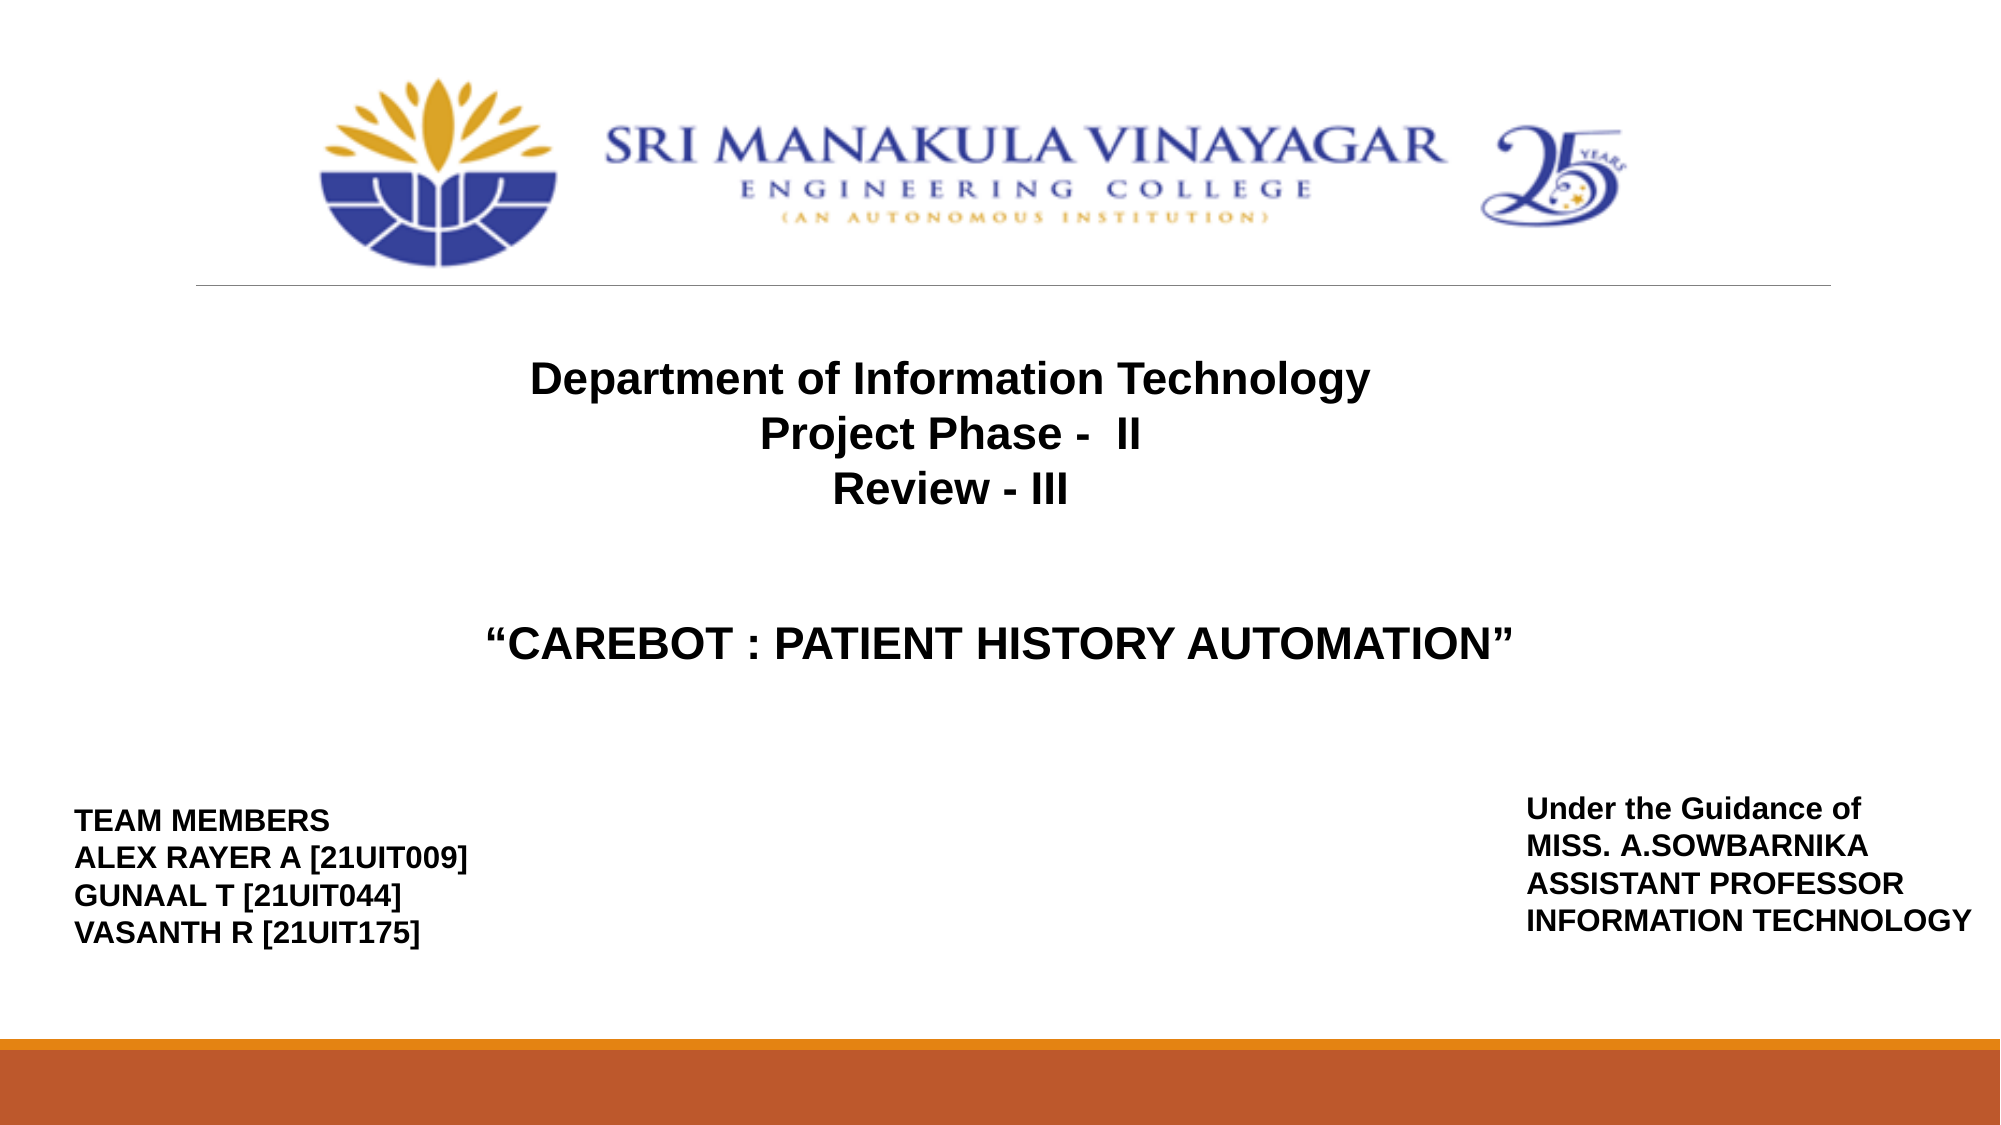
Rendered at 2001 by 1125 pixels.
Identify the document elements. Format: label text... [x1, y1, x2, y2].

text_box “CAREBOT : PATIENT HISTORY AUTOMATION” [469, 606, 1531, 676]
text_box TEAM MEMBERS ALEX RAYER A [21UIT009] GUNAAL T [21UIT044] VASANTH R [21UIT175] [59, 792, 576, 1010]
text_box Department of Information Technology Project Phase - II Review - III [514, 341, 1387, 576]
picture [293, 56, 1639, 278]
text_box Under the Guidance of MISS. A.SOWBARNIKA ASSISTANT PROFESSOR INFORMATION TECHNOLOGY [1511, 780, 1996, 1073]
